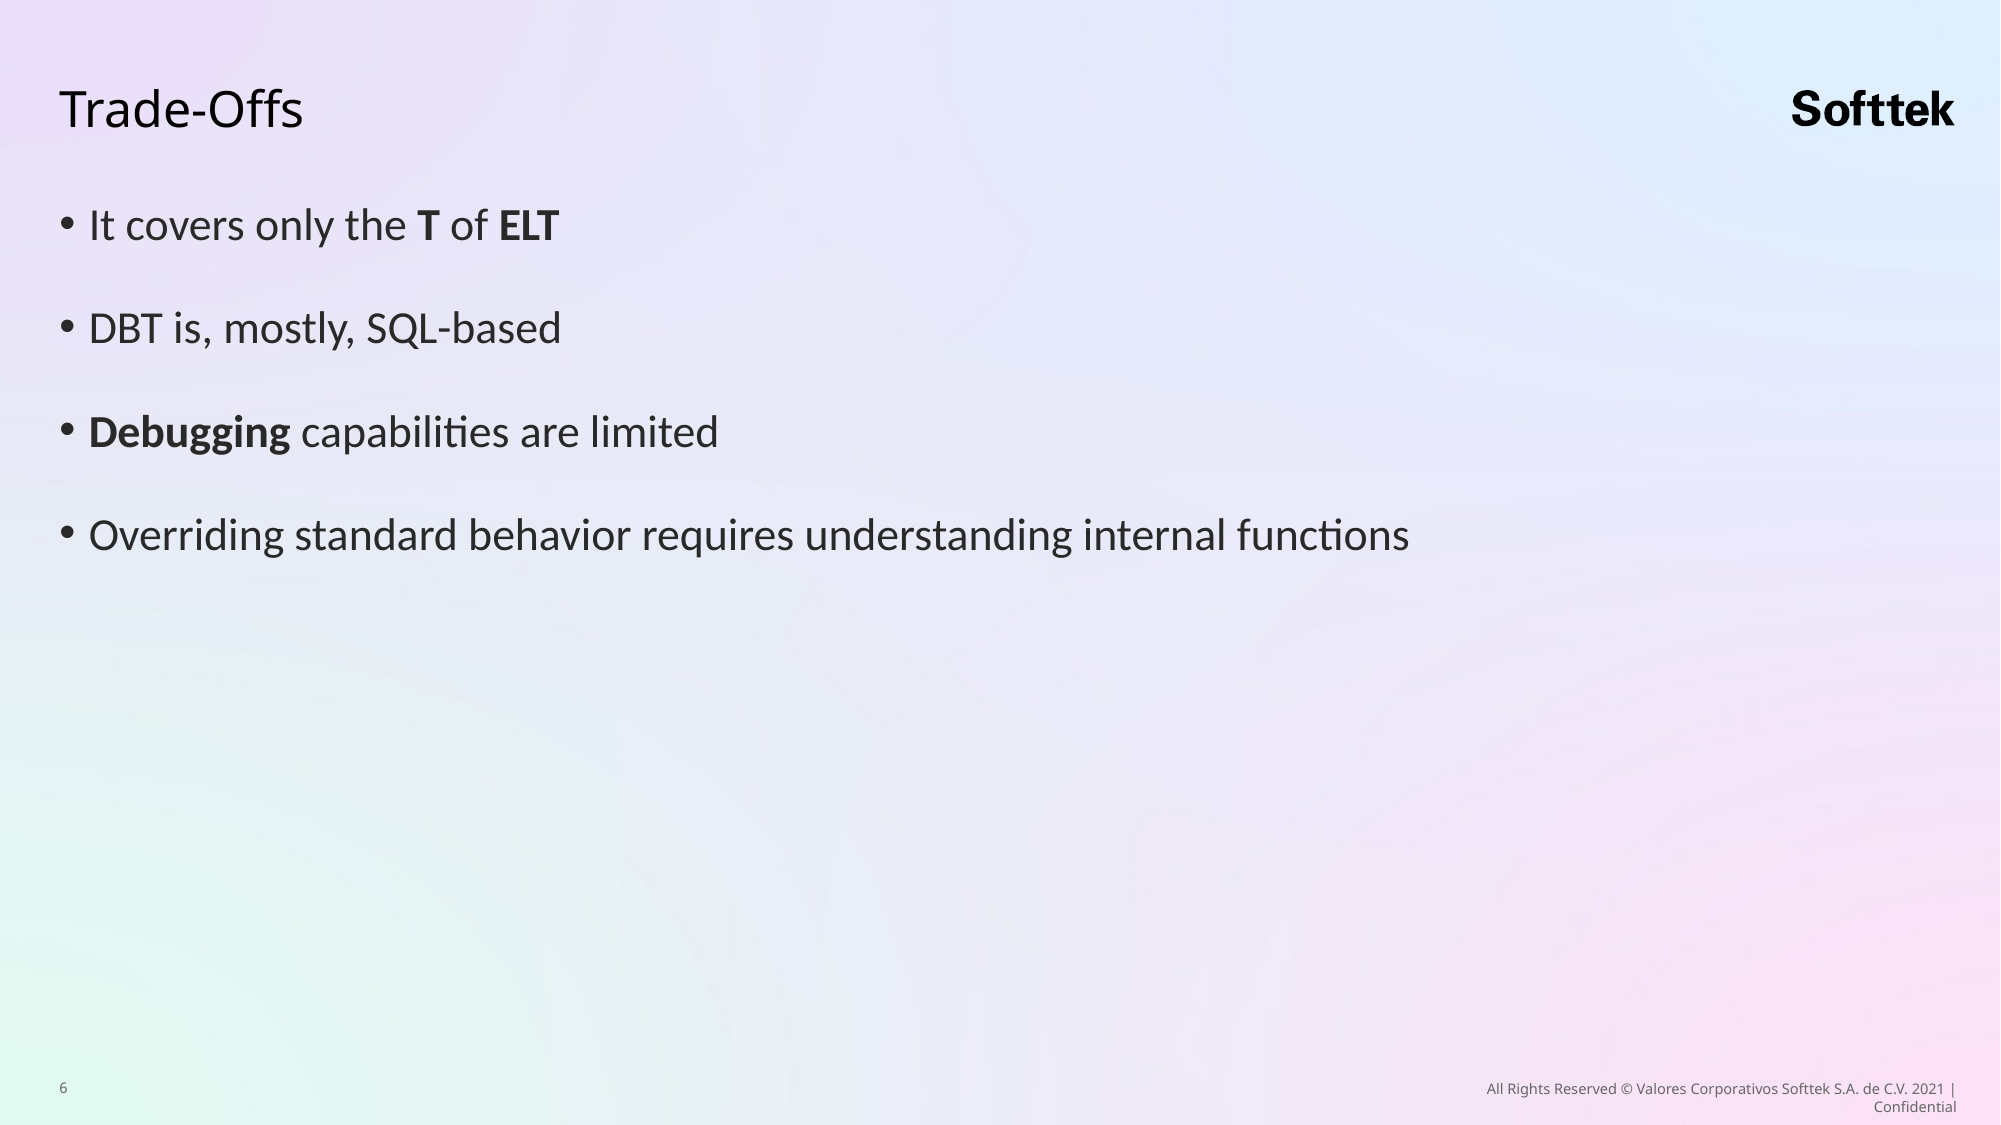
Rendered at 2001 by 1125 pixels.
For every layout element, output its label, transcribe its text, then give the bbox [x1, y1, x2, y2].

picture [0, 0, 2001, 1125]
list It covers only the T of ELT DBT is, mostly, SQL-based Debugging capabilities are limited Overriding standard behavior requires understanding internal functions [44, 159, 1955, 1067]
title Trade-Offs [44, 70, 1768, 145]
